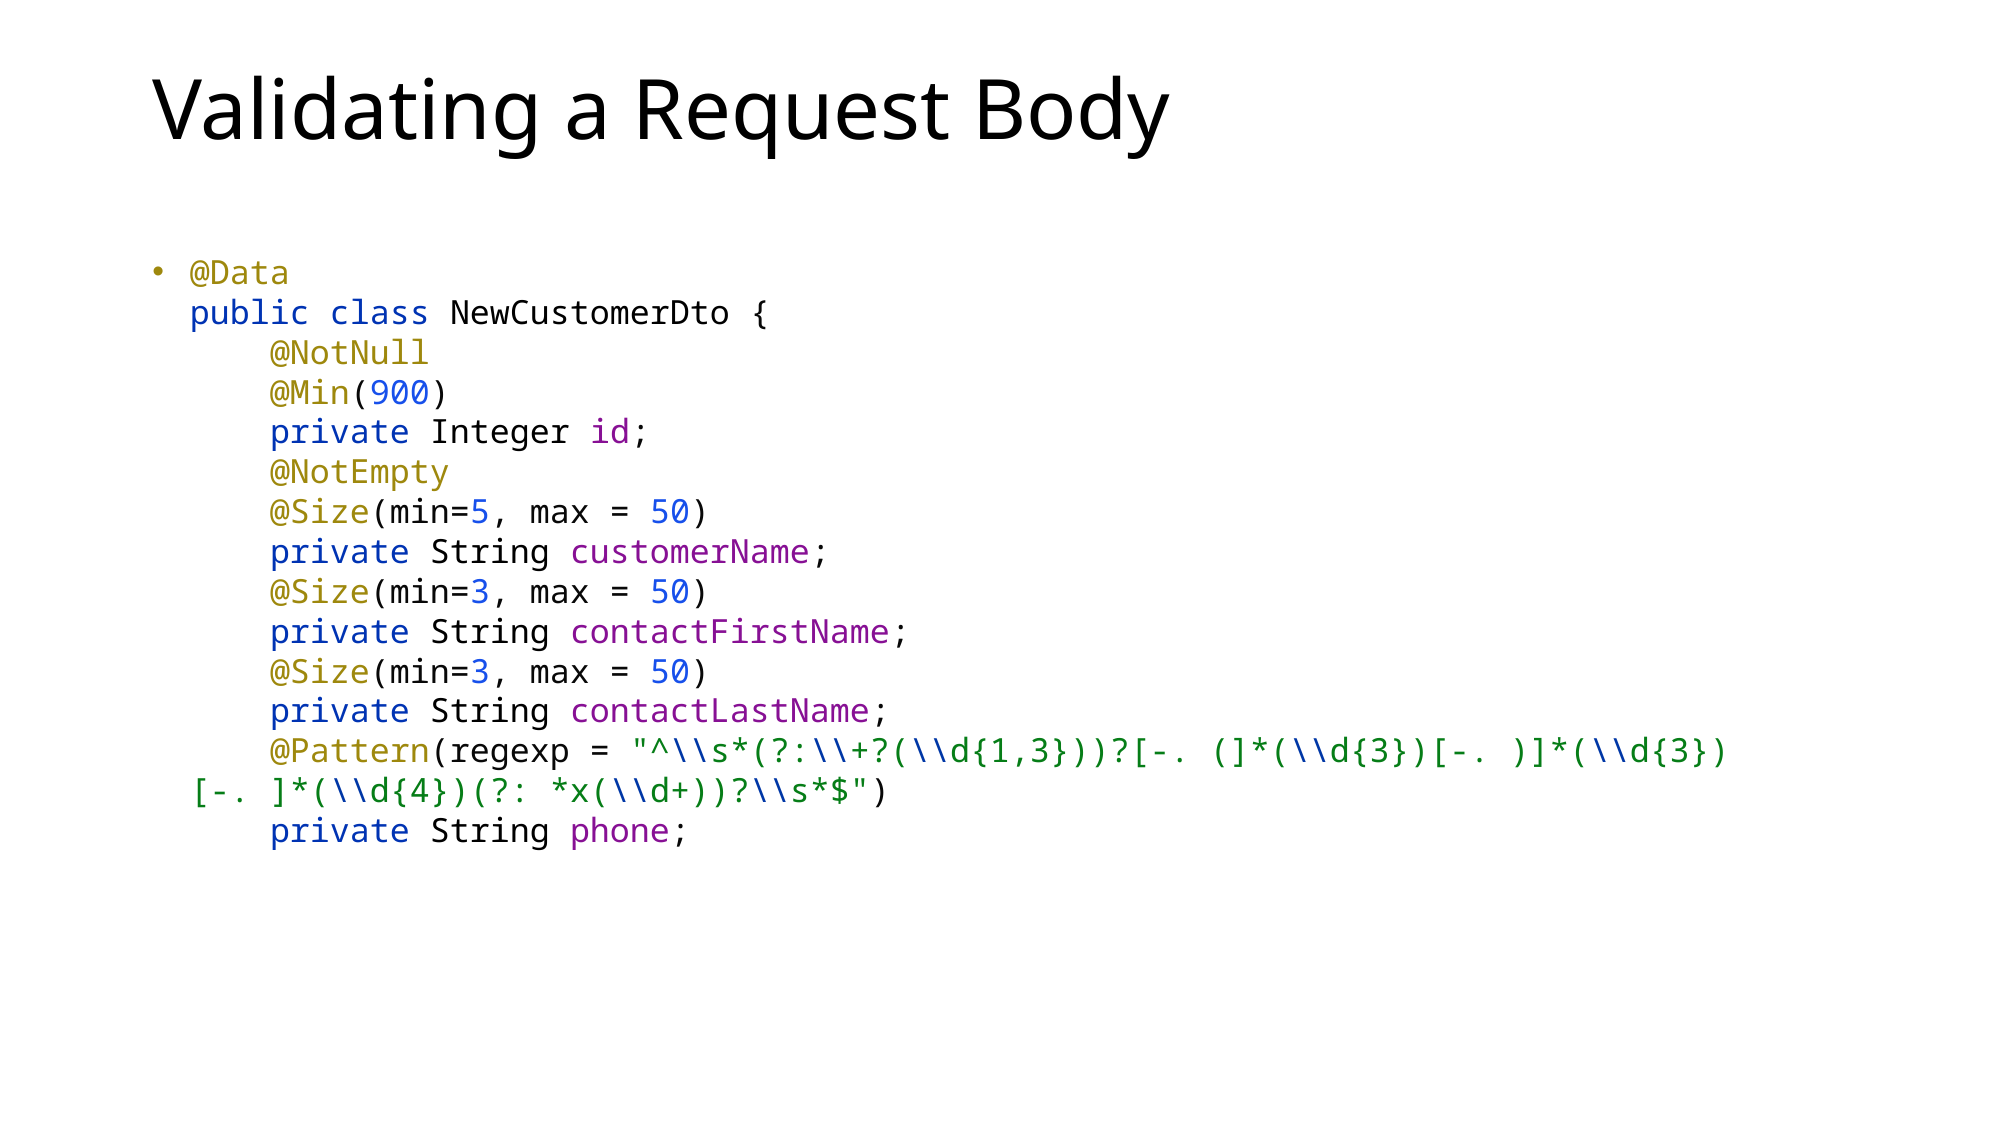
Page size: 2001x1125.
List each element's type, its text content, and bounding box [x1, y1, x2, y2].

list @Data public class NewCustomerDto { @NotNull @Min(900) private Integer id; @NotEmpty @Size(min=5, max = 50) private String customerName; @Size(min=3, max = 50) private String contactFirstName; @Size(min=3, max = 50) private String contactLastName; @Pattern(regexp = "^\\s*(?:\\+?(\\d{1,3}))?[-. (]*(\\d{3})[-. )]*(\\d{3})[-. ]*(\\d{4})(?: *x(\\d+))?\\s*$") private String phone; [137, 243, 1863, 934]
title Validating a Request Body [137, 59, 1863, 166]
